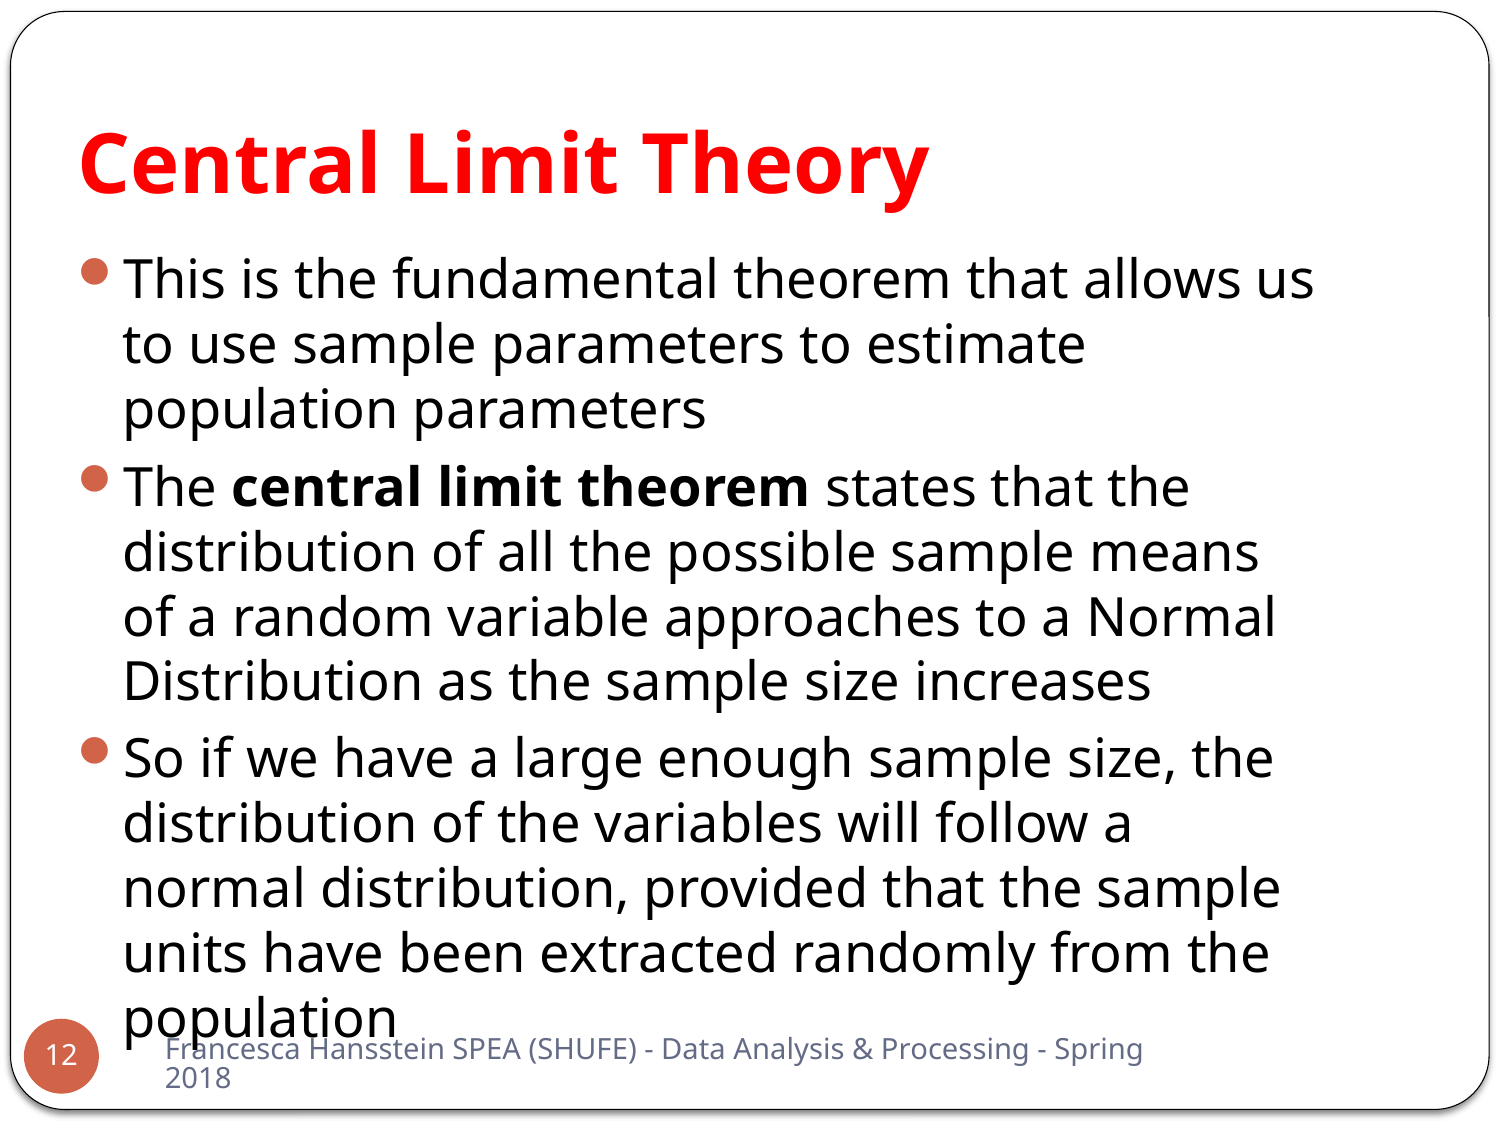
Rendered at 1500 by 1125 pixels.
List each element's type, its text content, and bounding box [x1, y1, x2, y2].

slide_number 12 [23, 1018, 99, 1094]
title Central Limit Theory [62, 37, 1338, 225]
footer Francesca Hansstein SPEA (SHUFE) - Data Analysis & Processing - Spring 2018 [150, 1012, 1175, 1088]
list This is the fundamental theorem that allows us to use sample parameters to estimate population parameters The central limit theorem states that the distribution of all the possible sample means of a random variable approaches to a Normal Distribution as the sample size increases So if we have a large enough sample size, the distribution of the variables will follow a normal distribution, provided that the sample units have been extracted randomly from the population [62, 237, 1338, 988]
